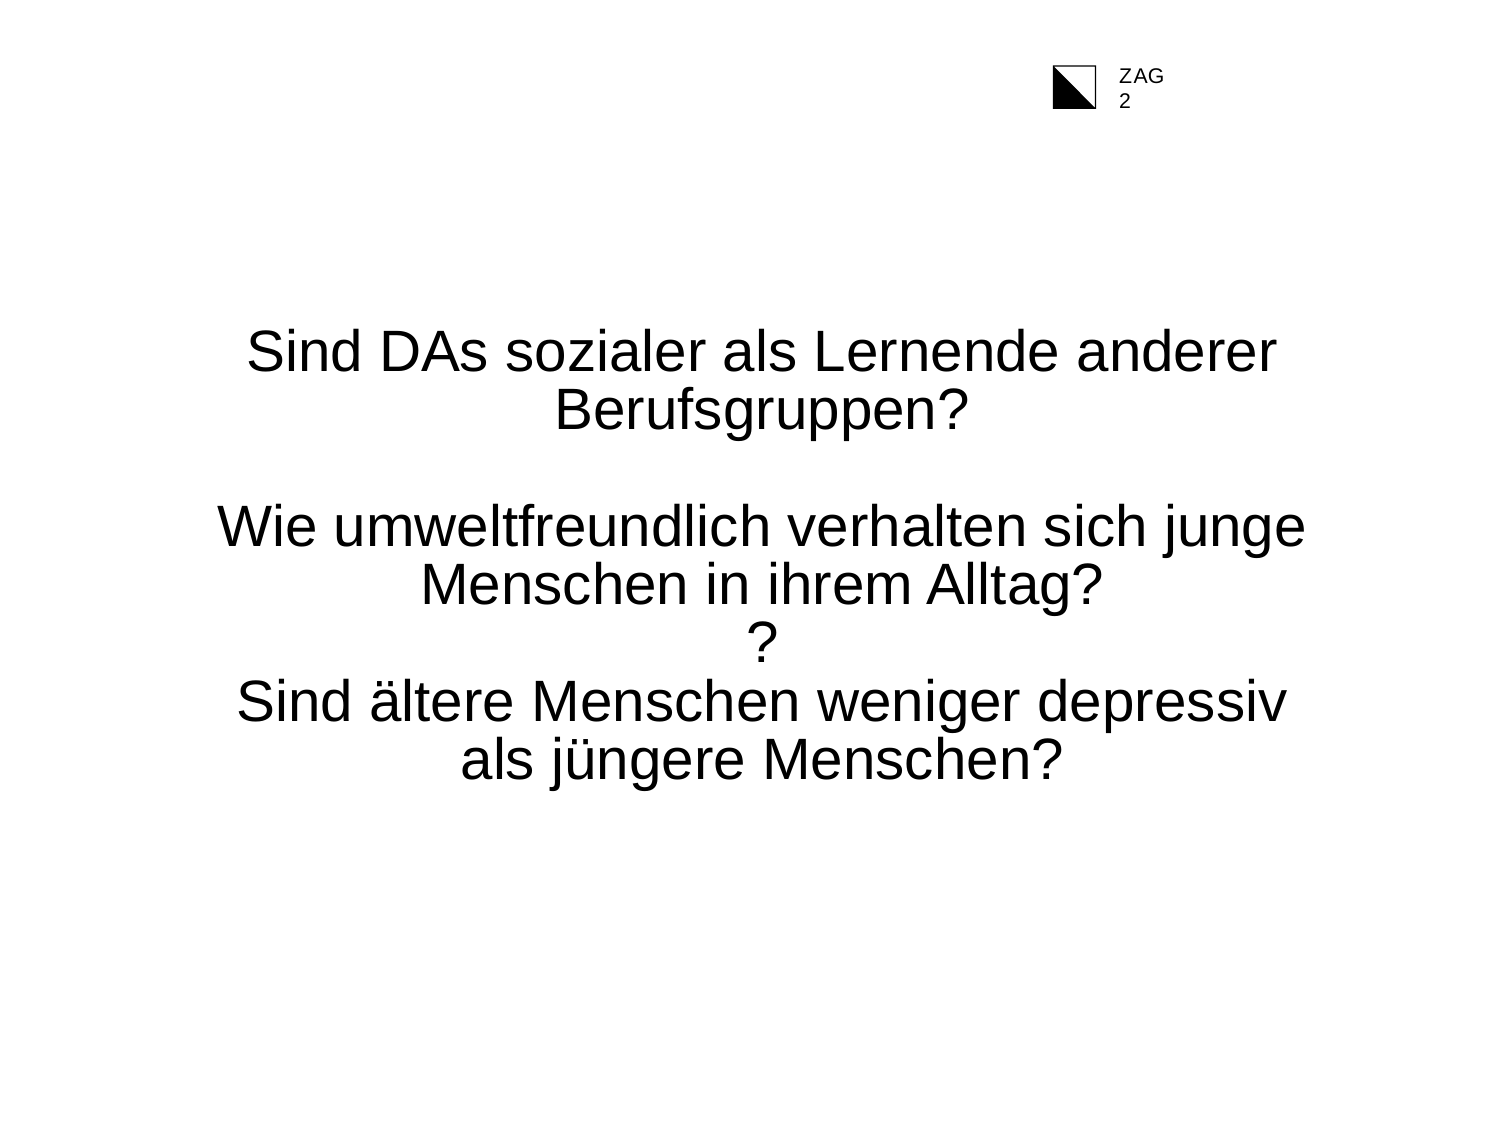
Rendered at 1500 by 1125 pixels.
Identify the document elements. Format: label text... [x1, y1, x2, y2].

subtitle Sind DAs sozialer als Lernende anderer Berufsgruppen? Wie umweltfreundlich verhalten sich junge Menschen in ihrem Alltag? ? Sind ältere Menschen weniger depressiv als jüngere Menschen? [200, 324, 1326, 596]
